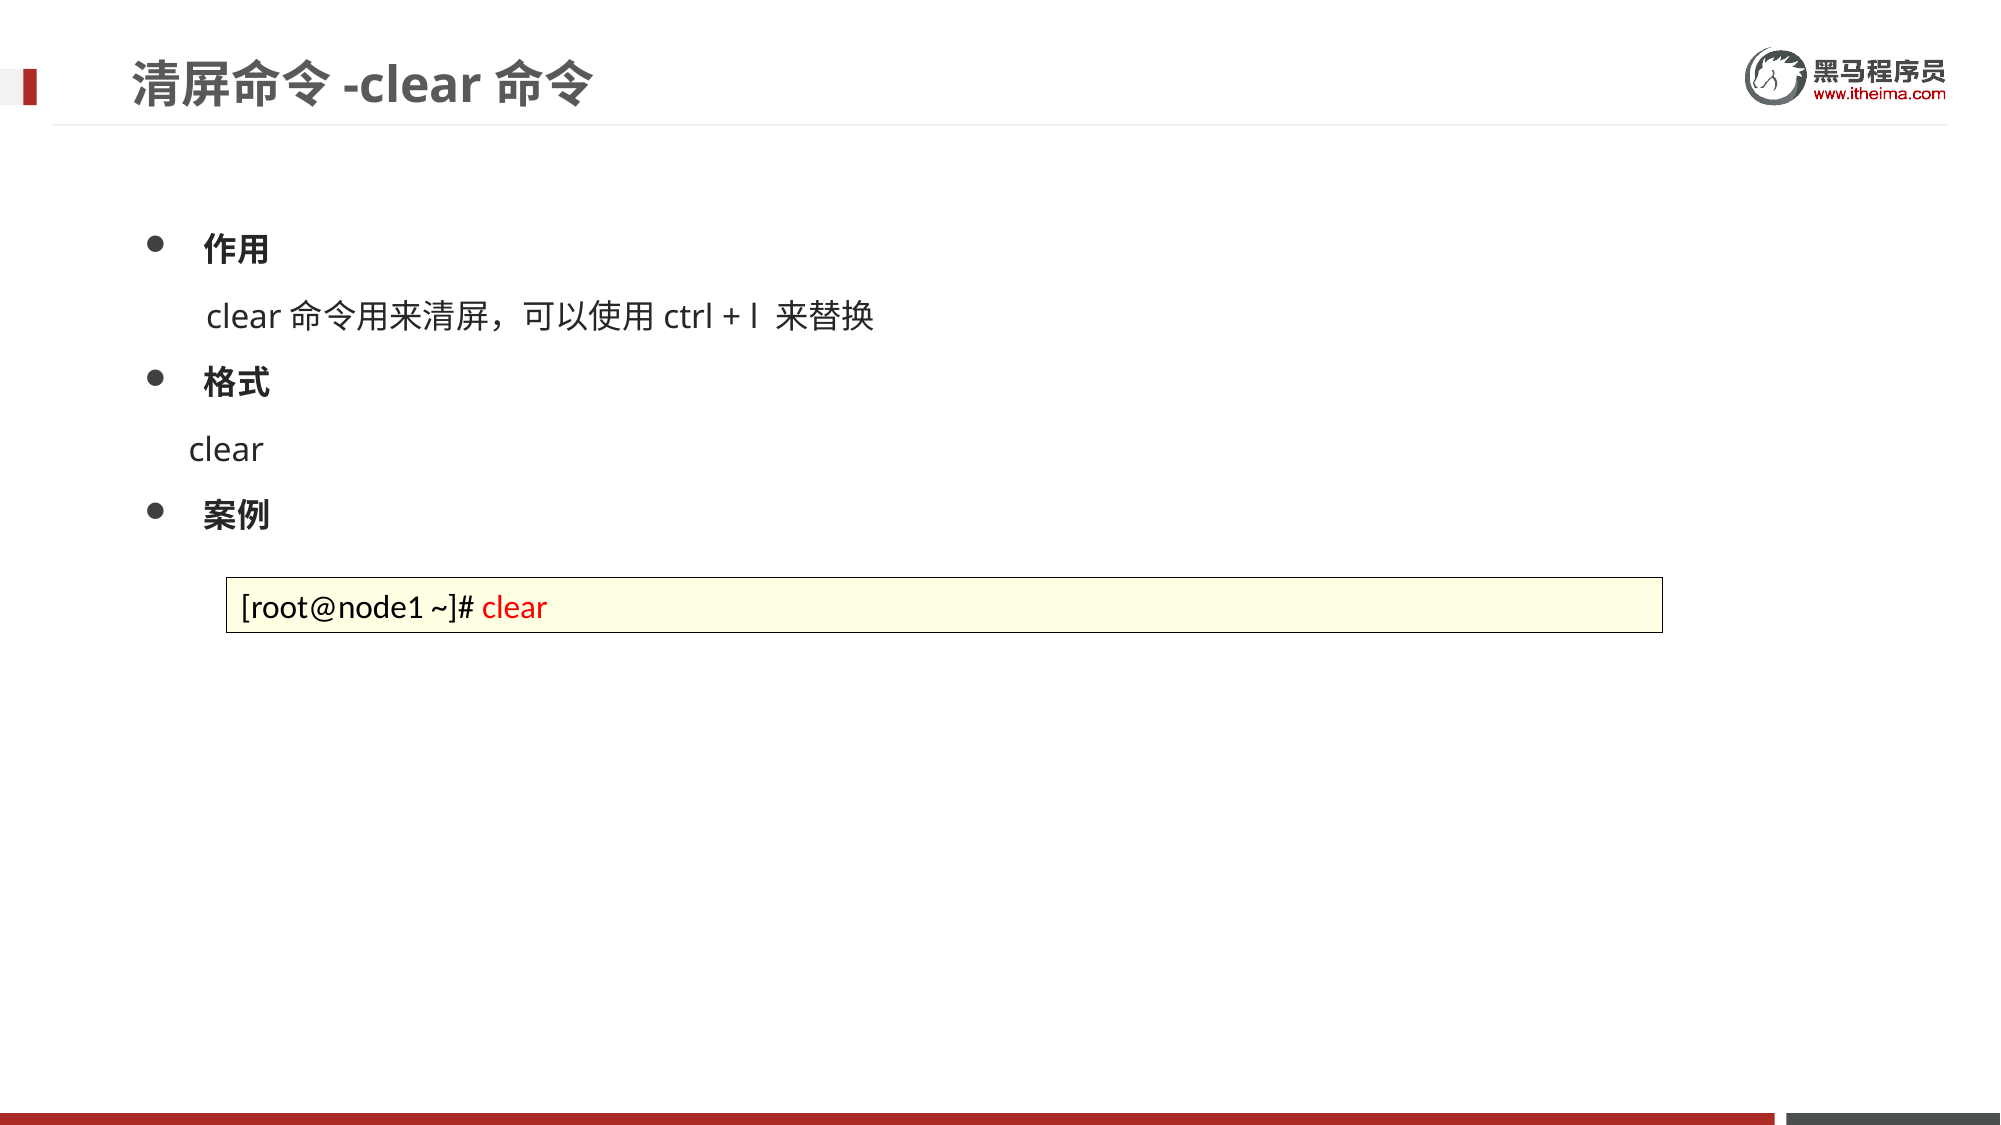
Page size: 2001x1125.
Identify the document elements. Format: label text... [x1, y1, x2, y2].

picture [1744, 46, 1946, 106]
list 作用 clear命令用来清屏，可以使用ctrl + l 来替换 格式 clear 案例 [129, 201, 1821, 548]
text_box [root@node1 ~]# clear [226, 577, 1663, 633]
title 清屏命令-clear命令 [116, 40, 1556, 125]
